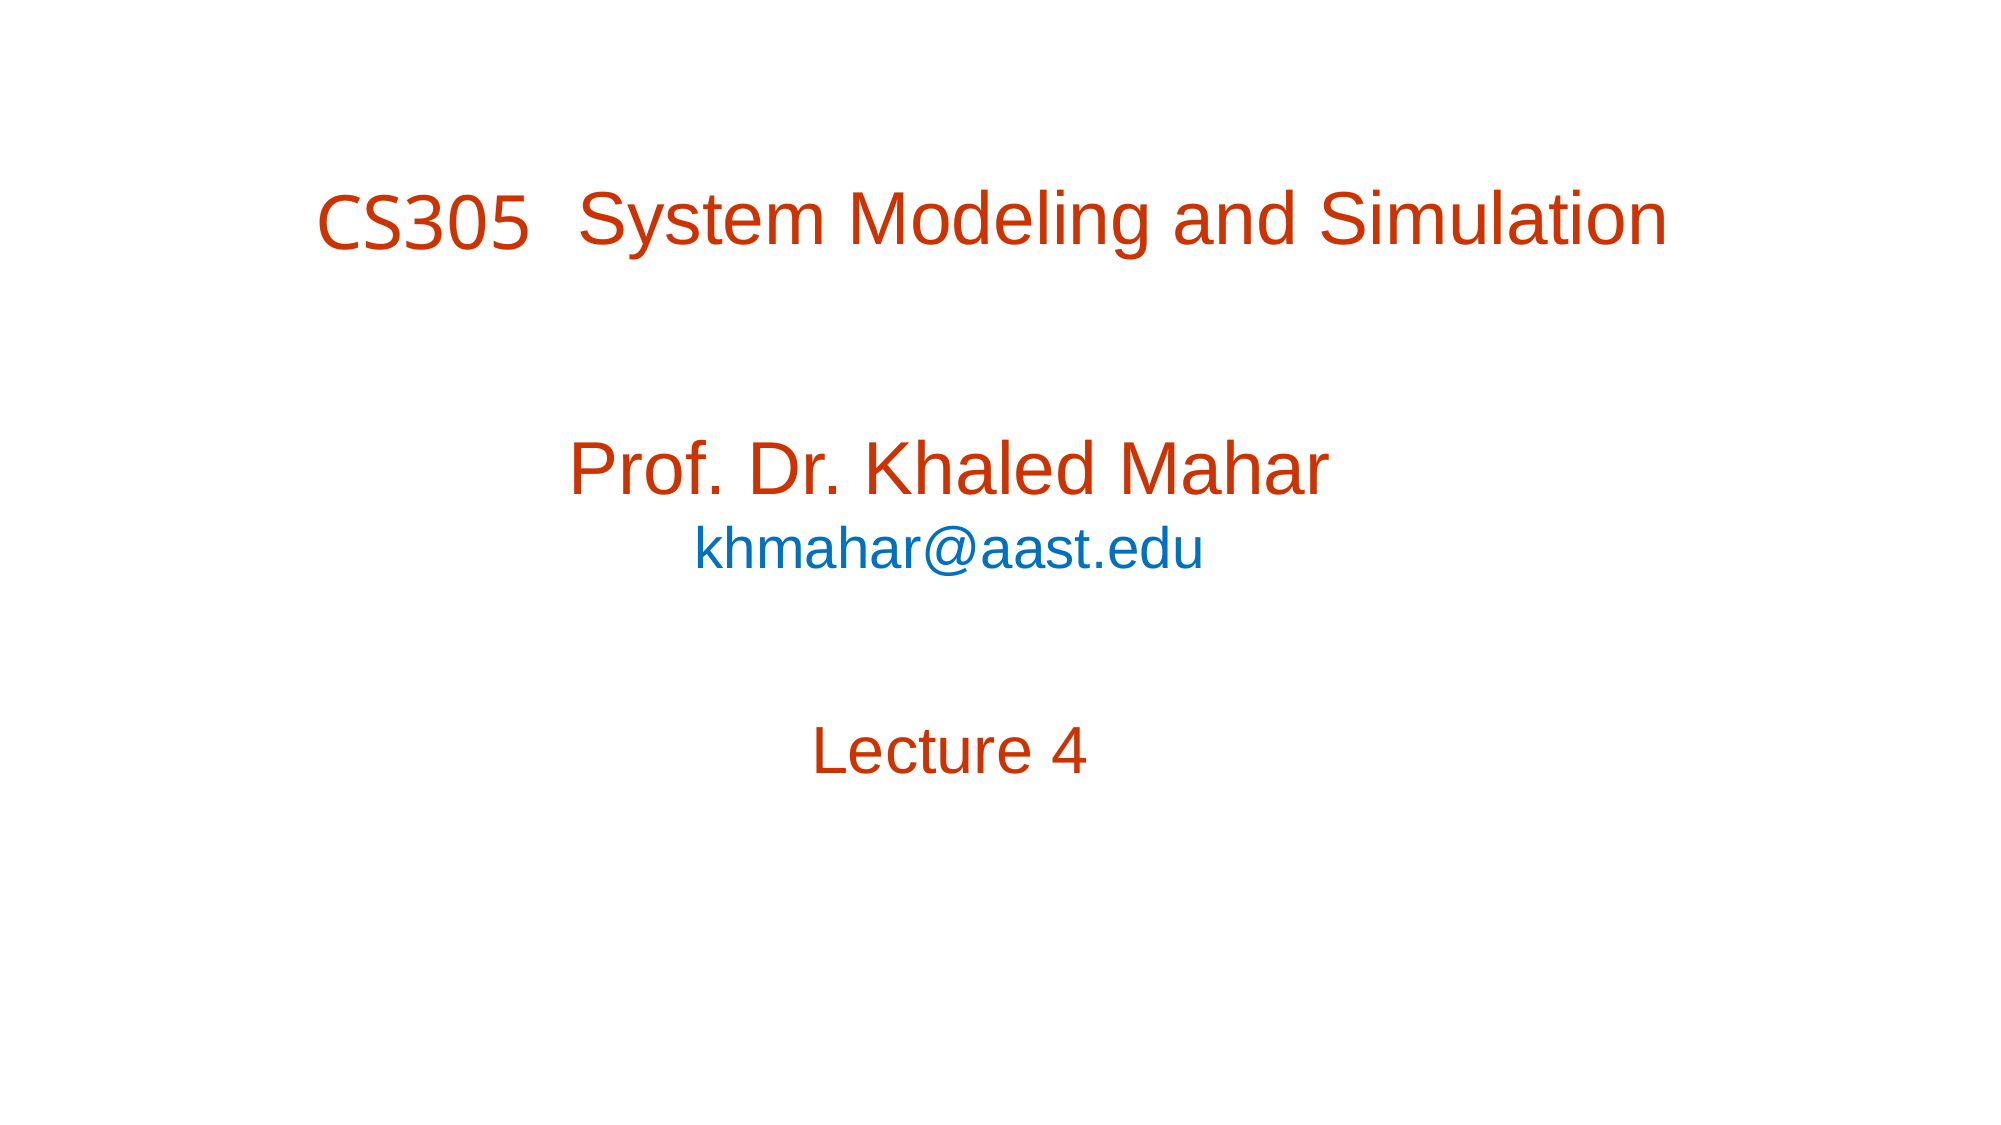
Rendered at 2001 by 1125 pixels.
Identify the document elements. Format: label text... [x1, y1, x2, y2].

text_box Prof. Dr. Khaled Mahar khmahar@aast.edu [399, 412, 1500, 588]
title CS305 [300, 112, 575, 338]
text_box Lecture 4 [675, 699, 1225, 875]
text_box System Modeling and Simulation [562, 162, 1700, 268]
